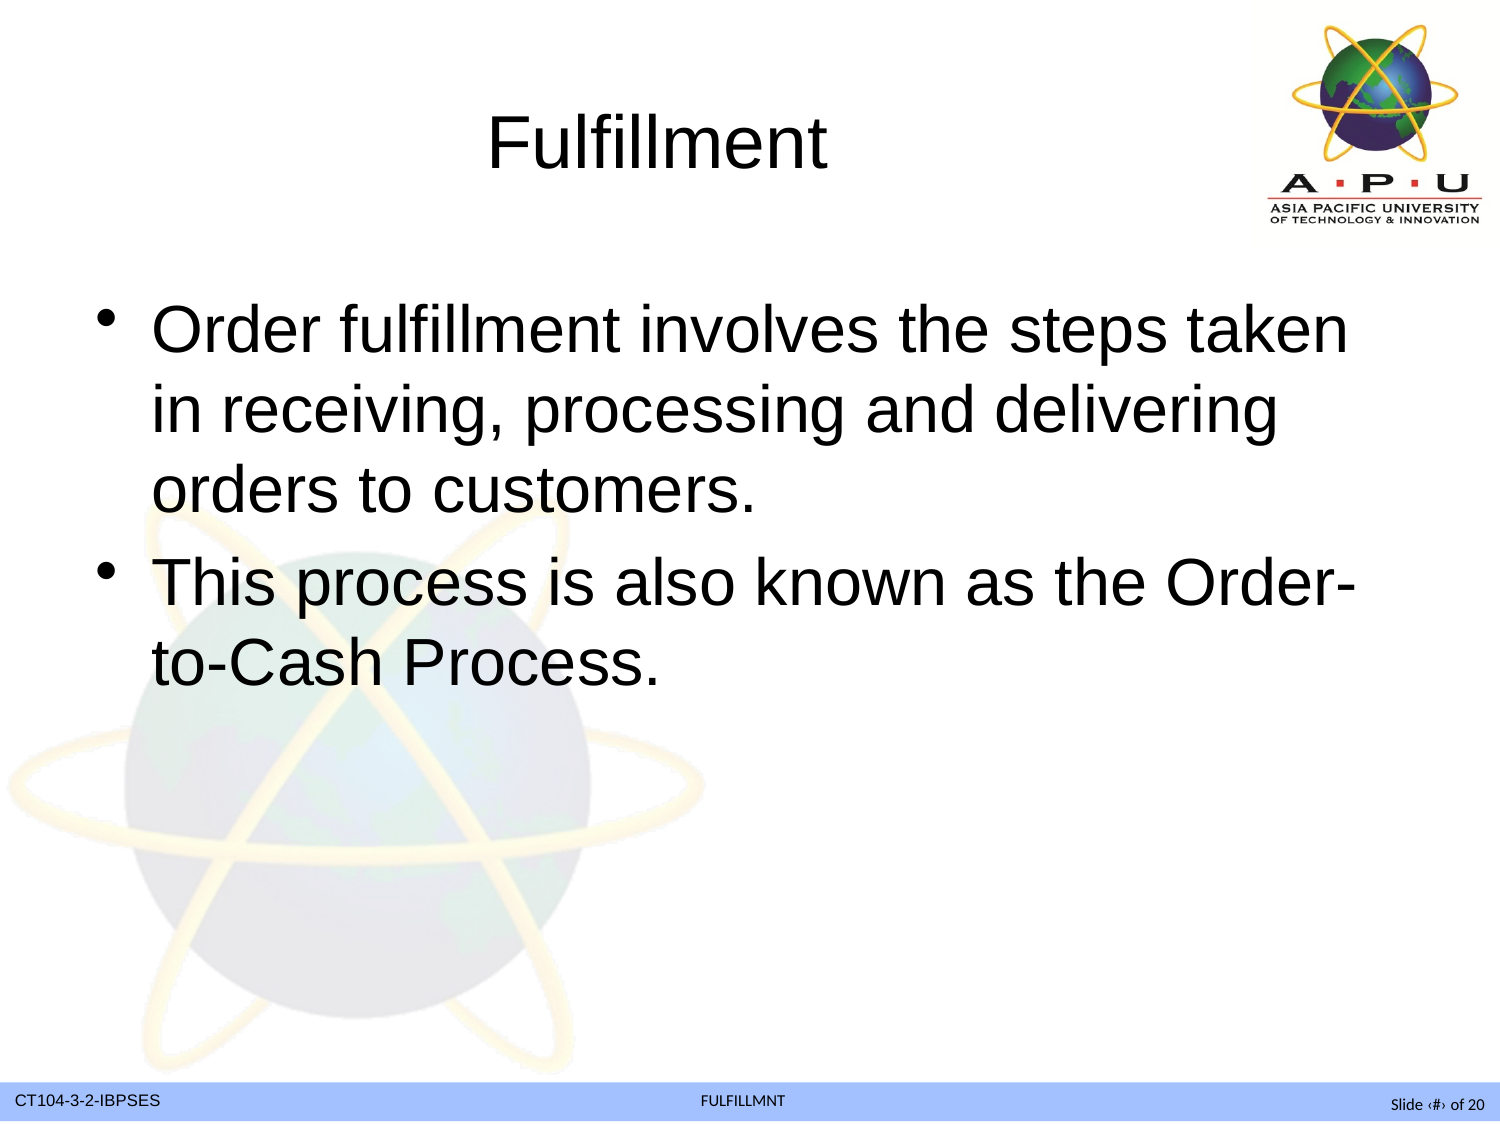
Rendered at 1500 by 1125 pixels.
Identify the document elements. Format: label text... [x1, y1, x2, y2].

picture [1251, 0, 1500, 249]
list Order fulfillment involves the steps taken in receiving, processing and delivering orders to customers. This process is also known as the Order-to-Cash Process. [79, 278, 1430, 1021]
title Fulfillment [79, 45, 1235, 233]
footer Slide ‹#› of 20 [1024, 1086, 1500, 1125]
